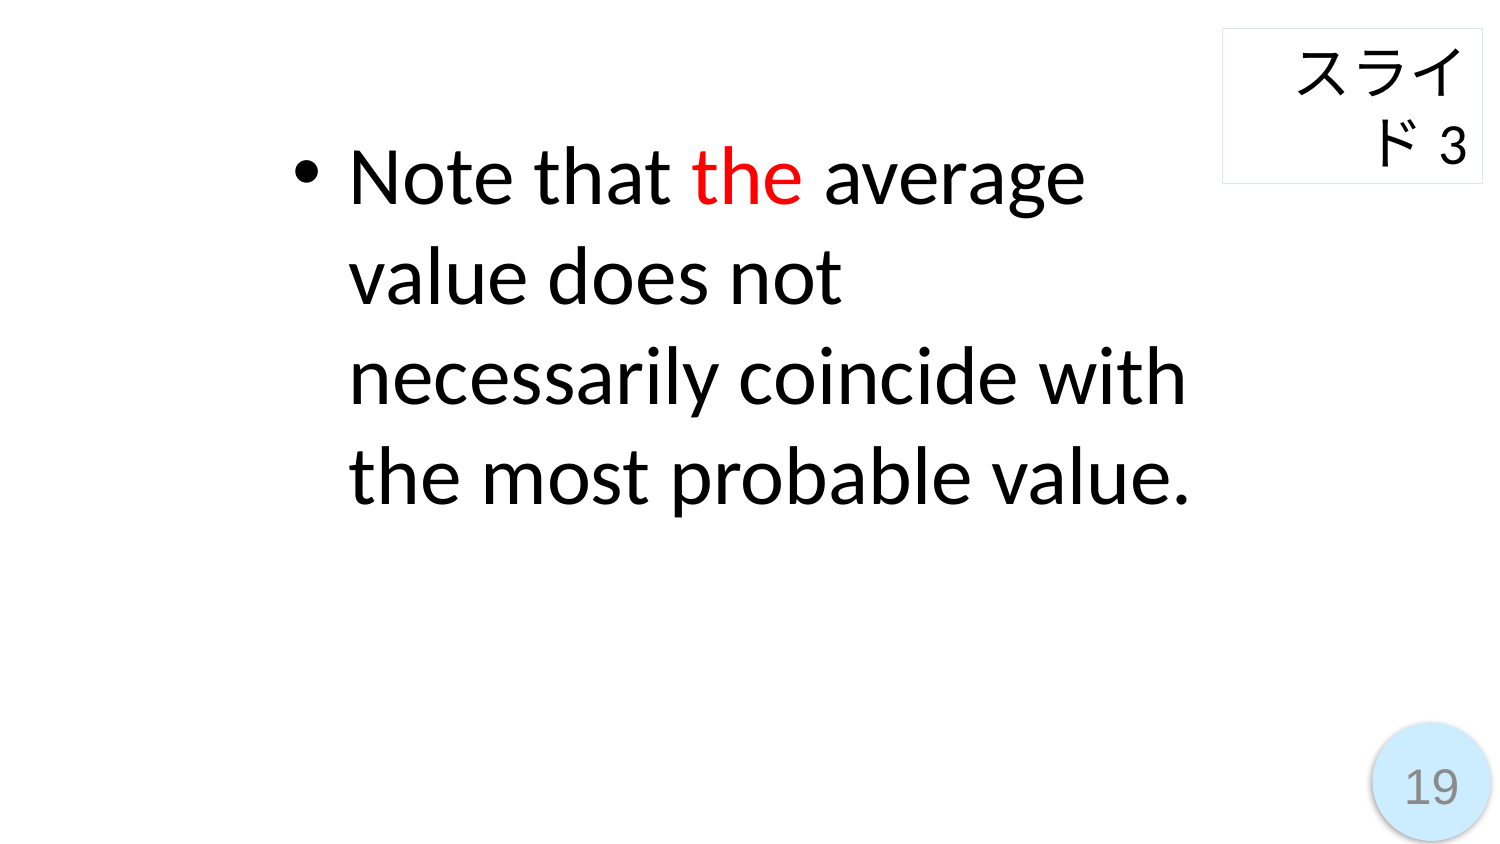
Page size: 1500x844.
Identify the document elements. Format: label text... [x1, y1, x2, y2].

text_box スライド3 [1222, 28, 1483, 184]
list Note that the average value does not necessarily coincide with the most probable value. [277, 113, 1211, 830]
slide_number 19 [1372, 762, 1491, 807]
